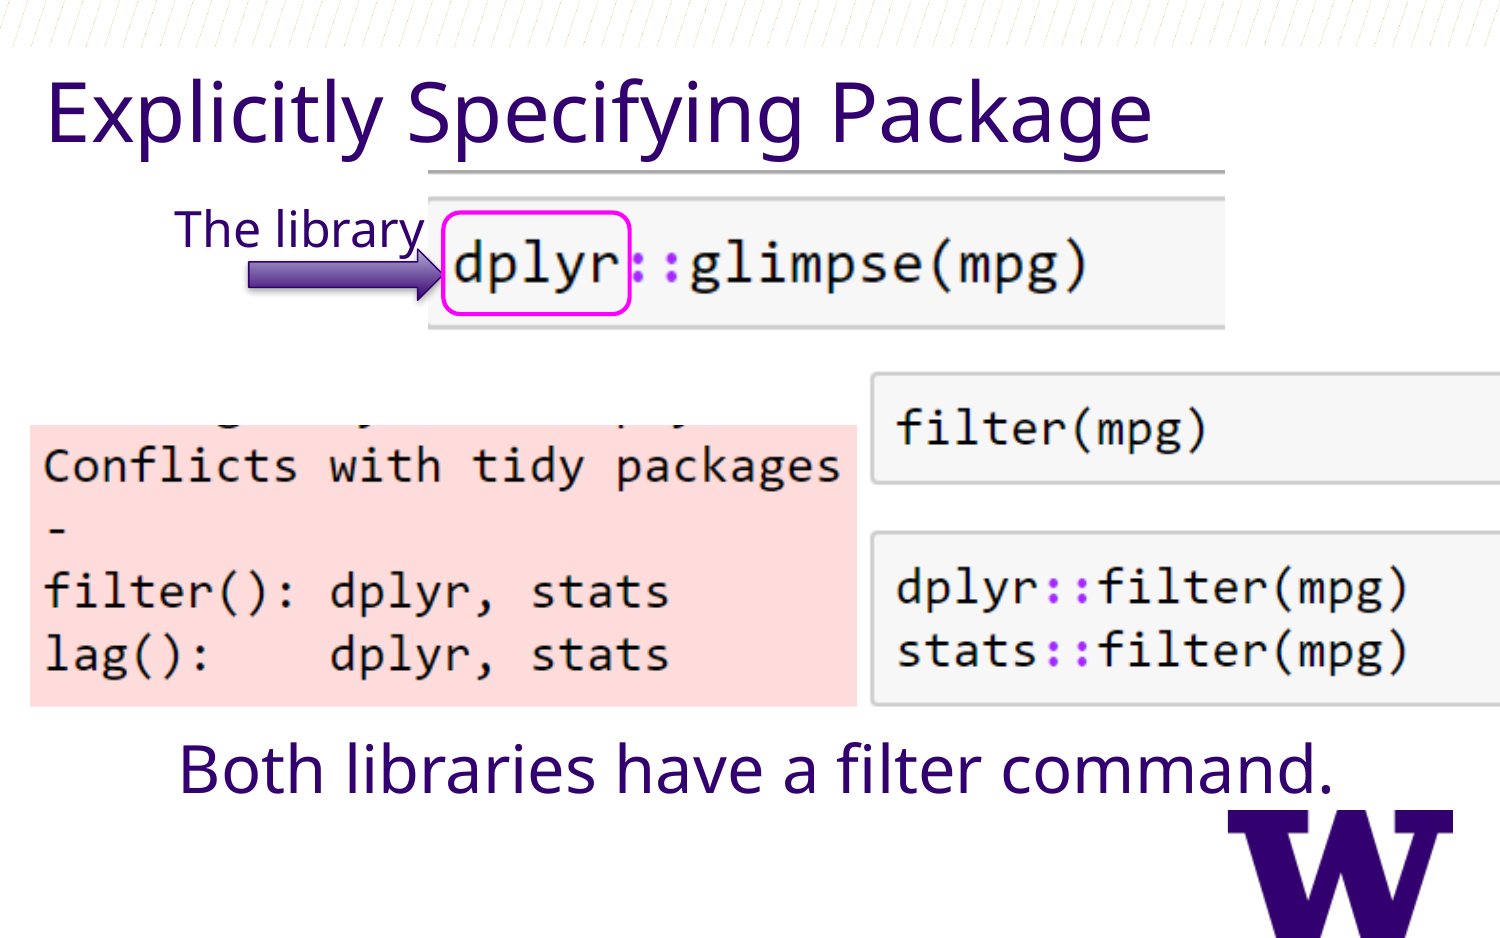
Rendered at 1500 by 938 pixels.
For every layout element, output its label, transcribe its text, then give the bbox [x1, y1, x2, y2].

picture [0, 0, 1500, 47]
text_box [247, 265, 423, 301]
picture [29, 425, 857, 710]
picture [865, 354, 1500, 730]
list Explicitly Specifying Package [30, 33, 1453, 198]
text_box Both libraries have a filter command. [163, 719, 1413, 814]
text_box The library [159, 190, 423, 265]
picture [428, 170, 1225, 346]
